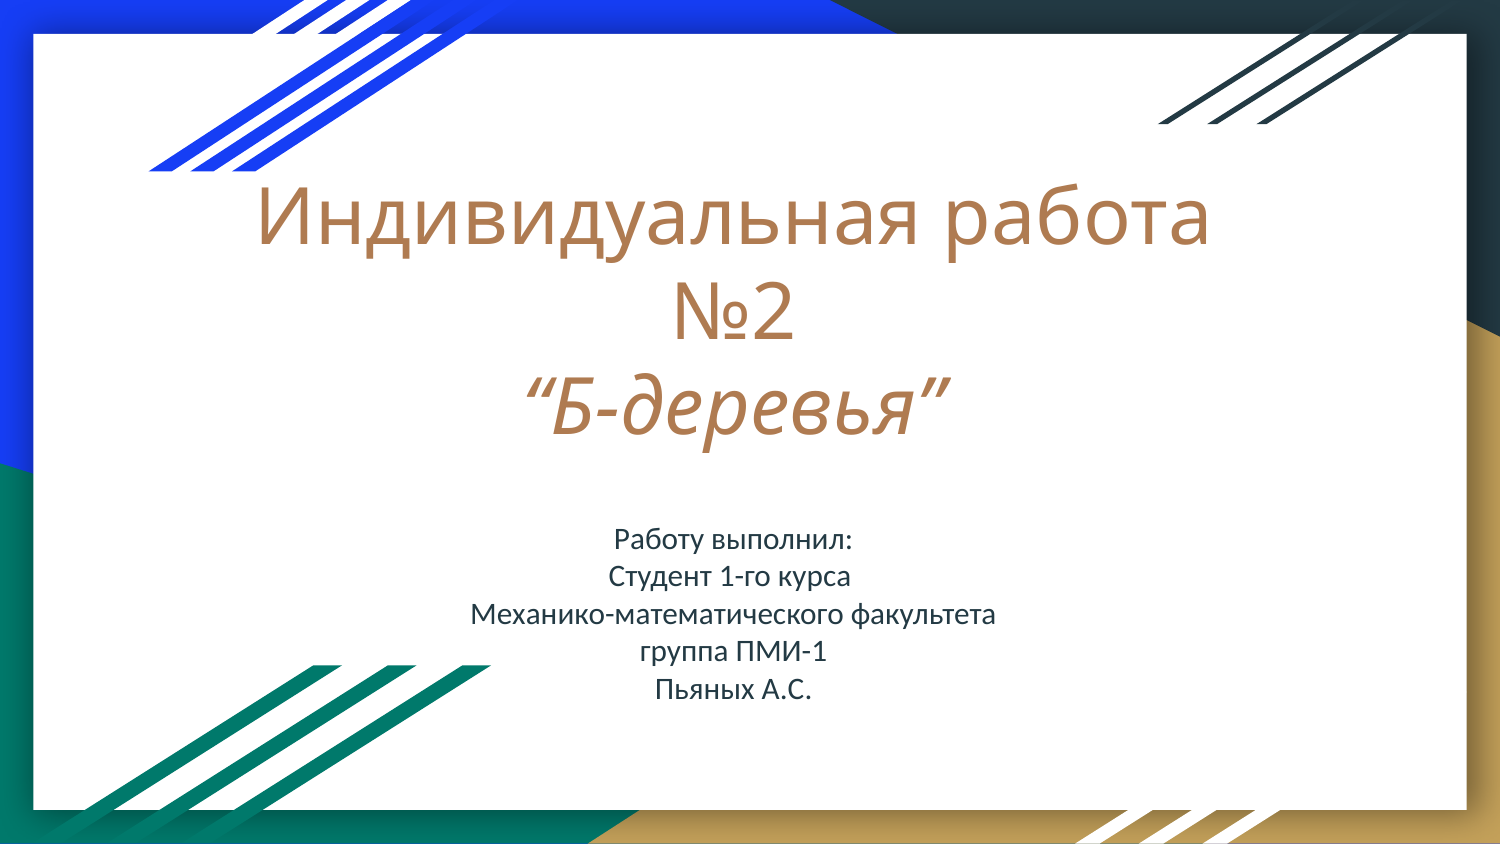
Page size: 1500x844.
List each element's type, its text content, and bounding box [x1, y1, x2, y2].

subtitle Работу выполнил: Студент 1-го курса Механико-математического факультета группа ПМИ-1 Пьяных А.С. [293, 503, 1174, 589]
title Индивидуальная работа №2 “Б-деревья” [183, 153, 1284, 462]
